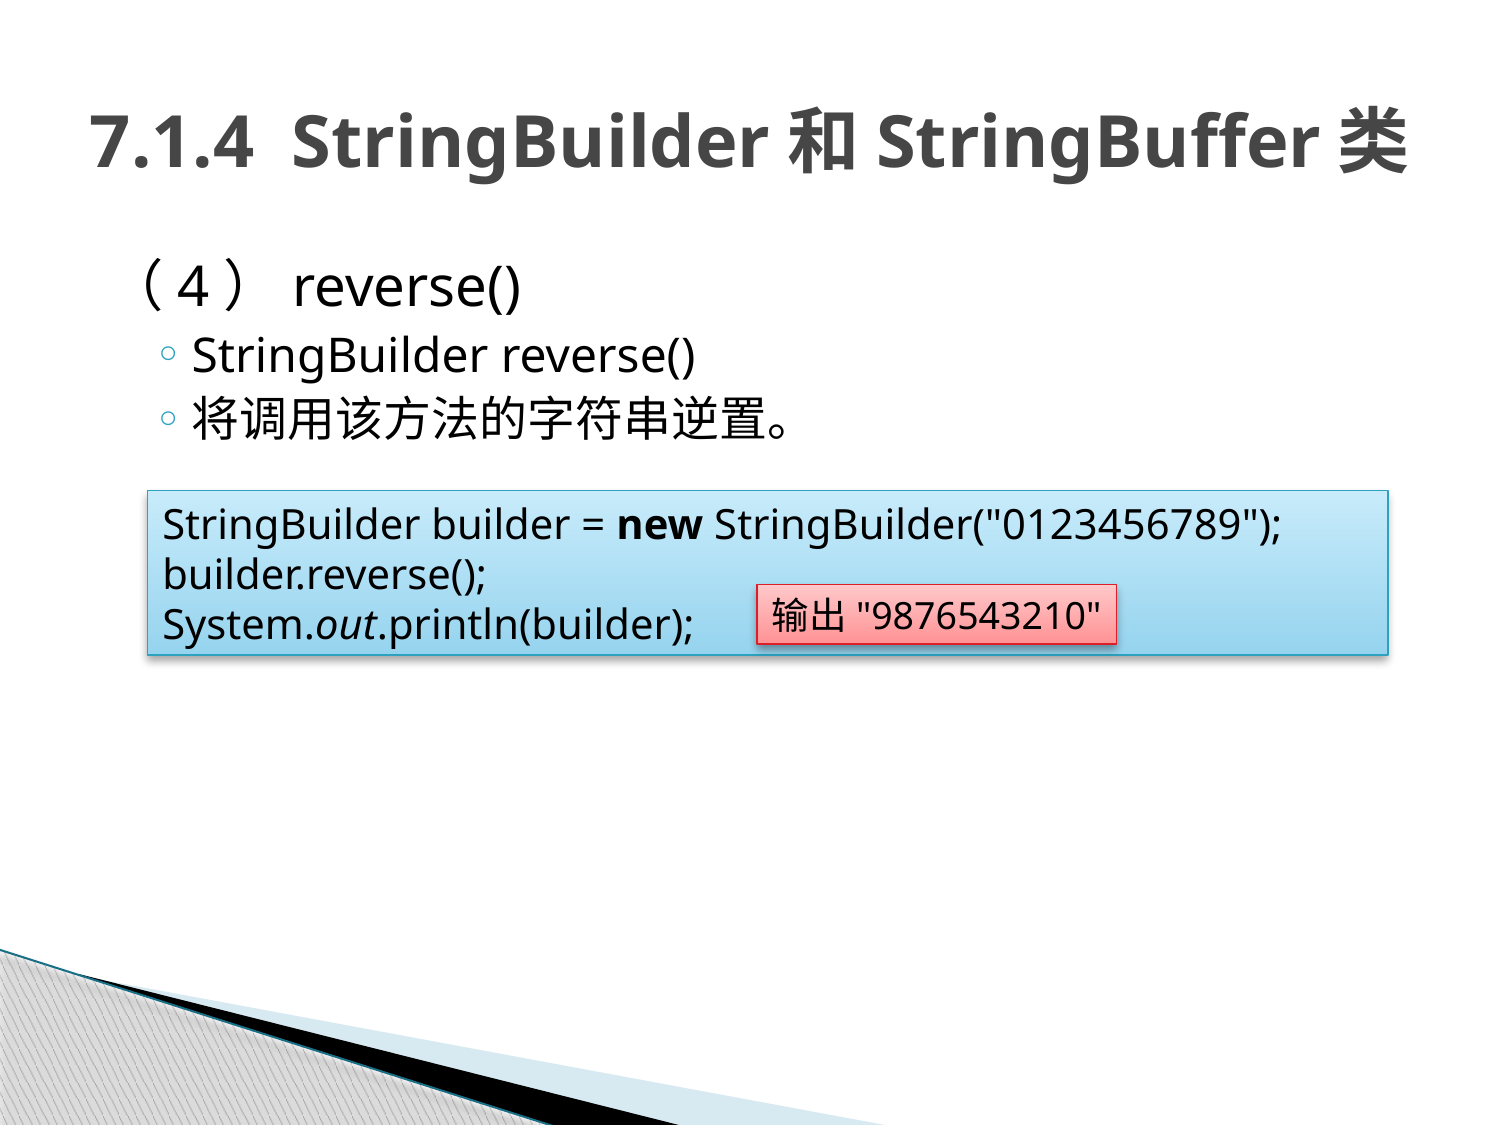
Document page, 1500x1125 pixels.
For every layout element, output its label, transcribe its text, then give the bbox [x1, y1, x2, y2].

text_box StringBuilder builder = new StringBuilder("0123456789"); builder.reverse(); System.out.println(builder); [147, 490, 1389, 656]
list （4）reverse() StringBuilder reverse() 将调用该方法的字符串逆置。 [75, 243, 1425, 986]
title 7.1.4 StringBuilder和StringBuffer类 [75, 45, 1425, 233]
text_box 输出"9876543210" [756, 584, 1117, 645]
